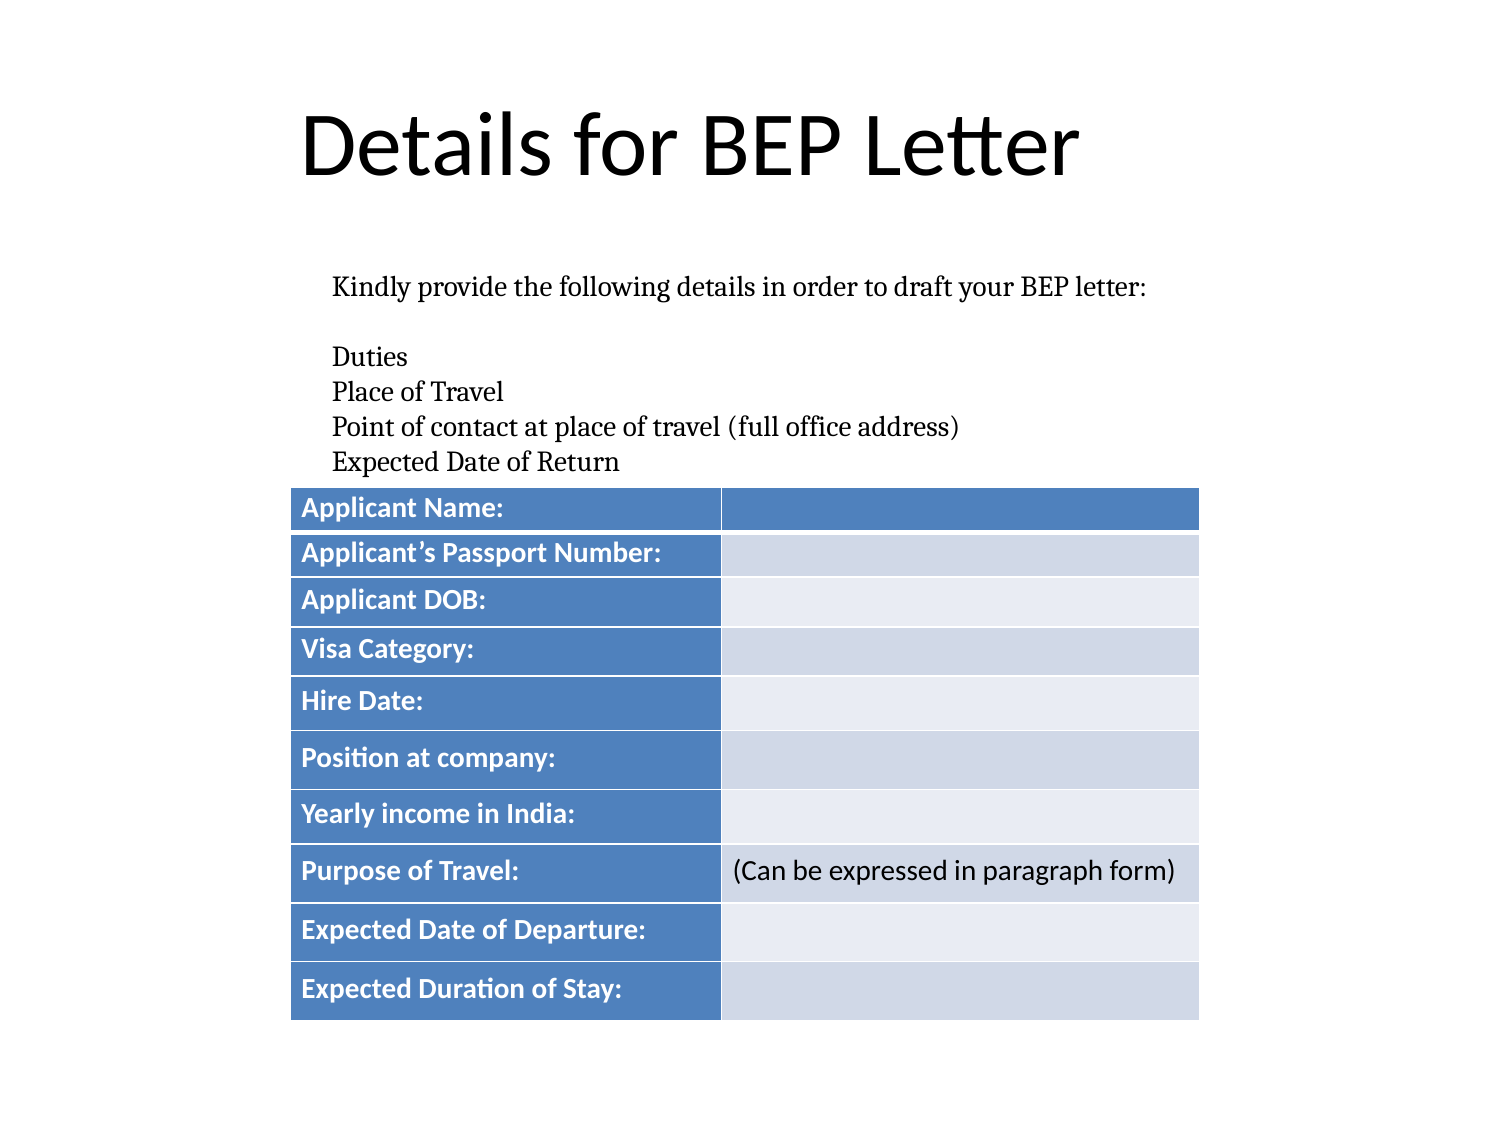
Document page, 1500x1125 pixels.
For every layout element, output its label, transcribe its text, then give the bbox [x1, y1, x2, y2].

text_box Kindly provide the following details in order to draft your BEP letter: Duties Place of Travel Point of contact at place of travel (full office address) Expected Date of Return [316, 259, 1164, 550]
table_cell [722, 628, 1199, 675]
table_header Applicant Name: [291, 488, 316, 530]
table_cell [722, 535, 1199, 576]
table_cell Visa Category: [291, 628, 721, 675]
table_cell Expected Date of Departure: [291, 904, 721, 961]
table_cell Expected Duration of Stay: [291, 962, 721, 1020]
table_cell Hire Date: [291, 677, 721, 730]
table_cell [722, 677, 1199, 730]
table_cell [722, 731, 1199, 789]
table_cell Position at company: [291, 731, 721, 789]
table_header [1164, 488, 1199, 530]
table_cell (Can be expressed in paragraph form) [722, 845, 1199, 902]
title Details for BEP Letter [75, 45, 1425, 233]
table_cell [722, 904, 1199, 961]
table_cell Applicant DOB: [291, 578, 721, 626]
table_cell [722, 962, 1199, 1020]
table_cell Applicant’s Passport Number: [291, 535, 721, 576]
table_cell Purpose of Travel: [291, 845, 721, 902]
table_cell [722, 578, 1199, 626]
table_cell [722, 790, 1199, 843]
table_cell Yearly income in India: [291, 790, 721, 843]
